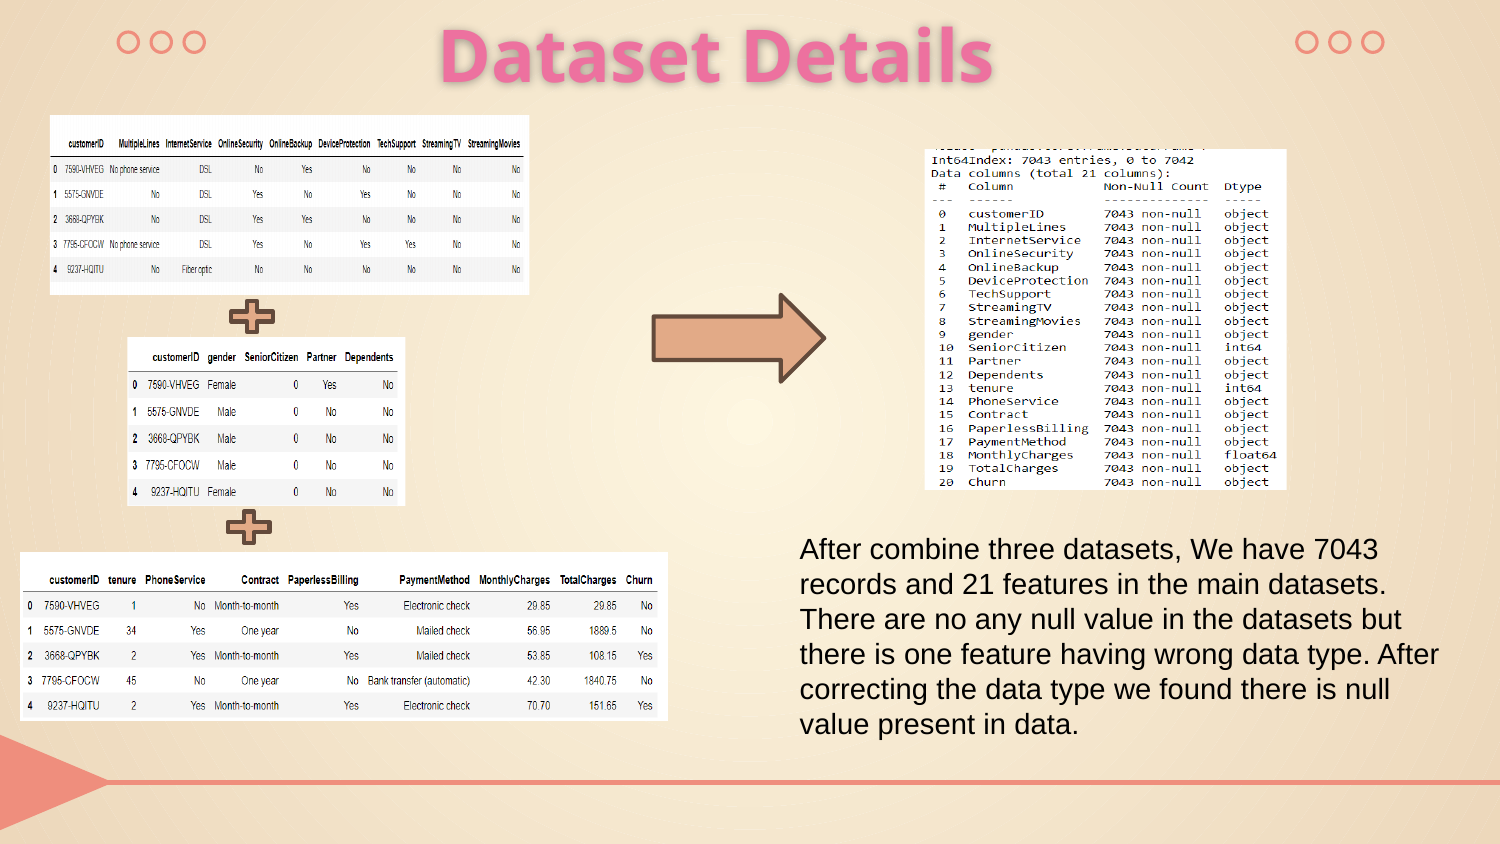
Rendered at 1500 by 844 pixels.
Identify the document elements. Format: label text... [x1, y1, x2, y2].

picture [924, 149, 1287, 490]
text_box [229, 303, 275, 334]
title Dataset Details [310, 0, 1122, 98]
picture [49, 115, 530, 295]
picture [19, 552, 669, 721]
text_box [226, 514, 272, 545]
text_box [651, 292, 827, 384]
text_box After combine three datasets, We have 7043 records and 21 features in the main datasets. There are no any null value in the datasets but there is one feature having wrong data type. After correcting the data type we found there is null value present in data. [784, 522, 1458, 748]
picture [127, 337, 406, 507]
